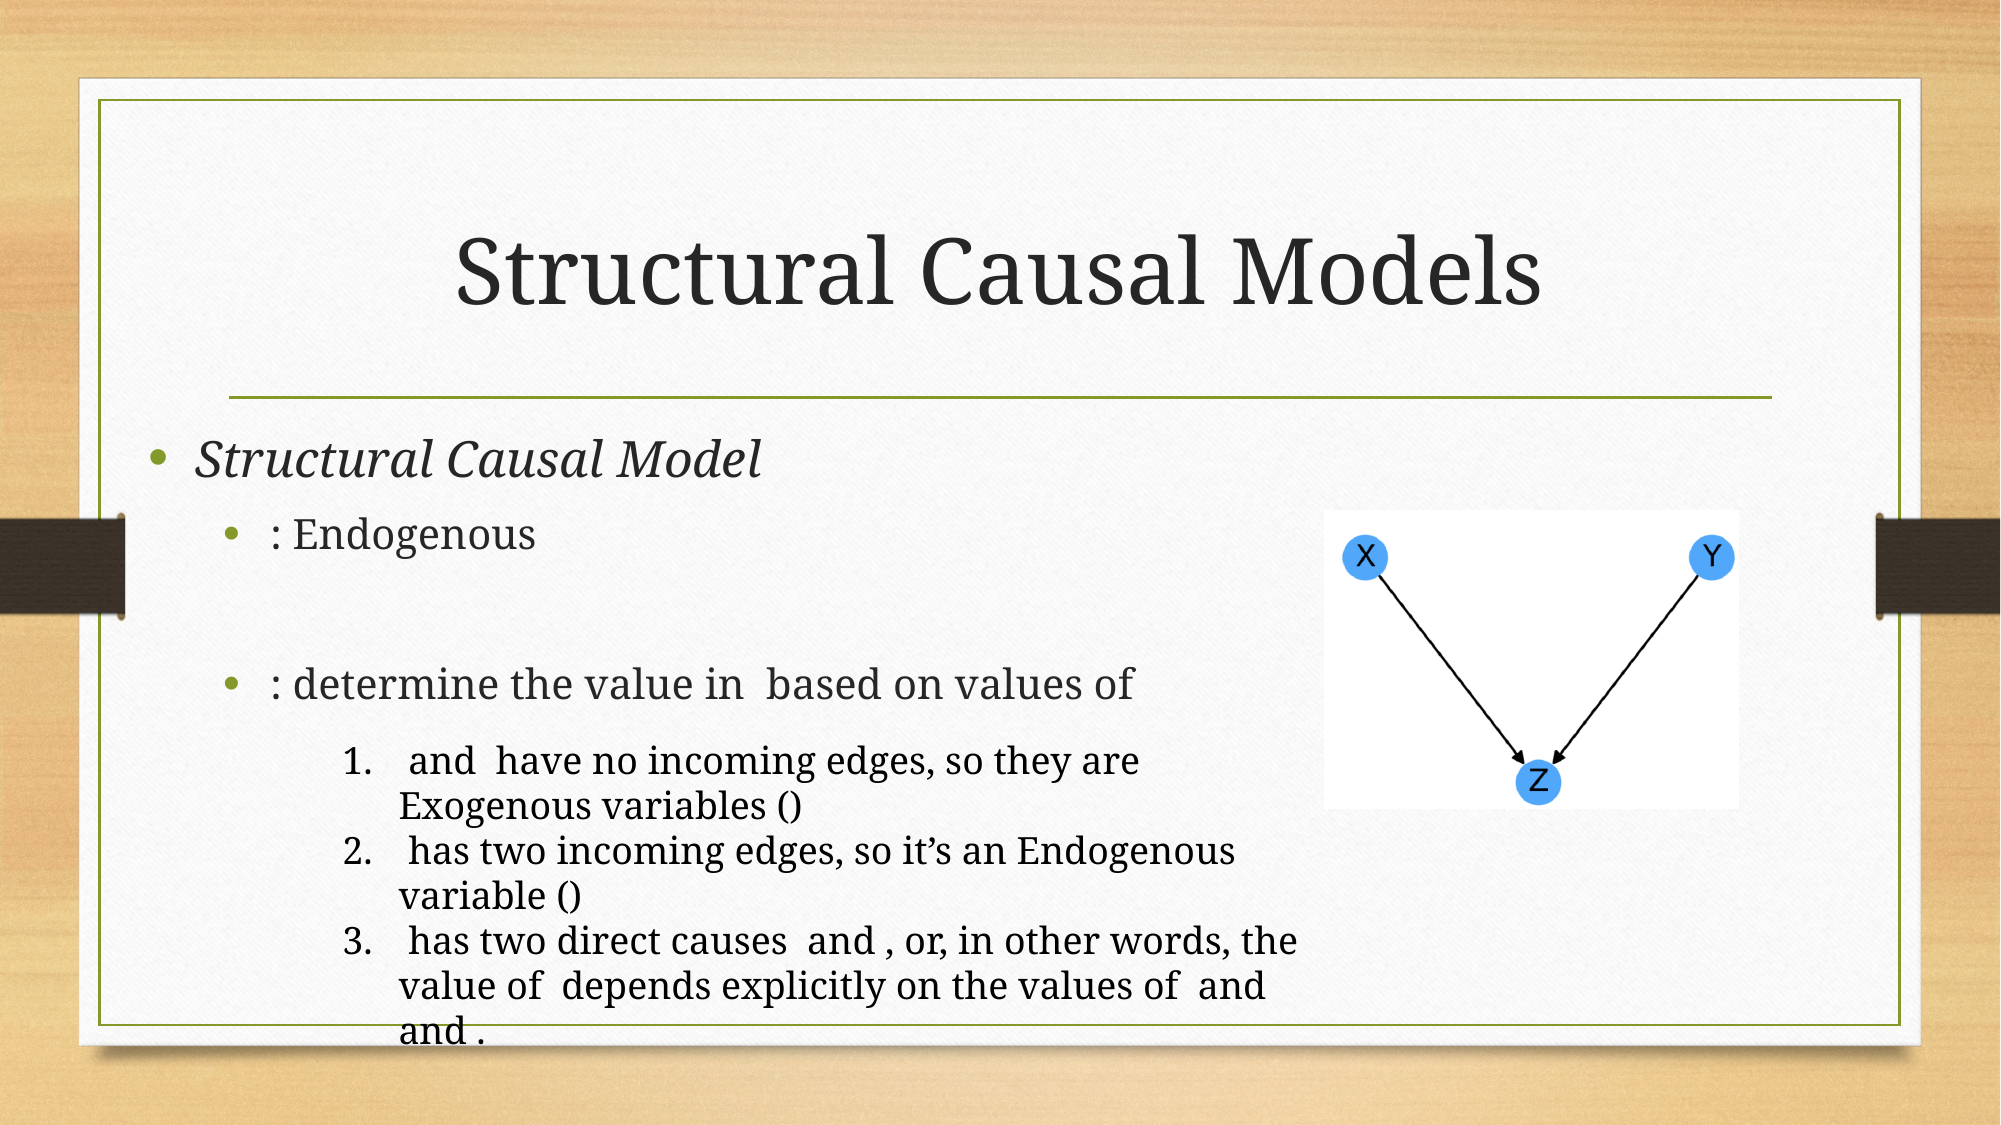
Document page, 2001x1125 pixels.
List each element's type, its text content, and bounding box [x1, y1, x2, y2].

title Structural Causal Models [212, 161, 1788, 375]
picture [0, 0, 2001, 1125]
